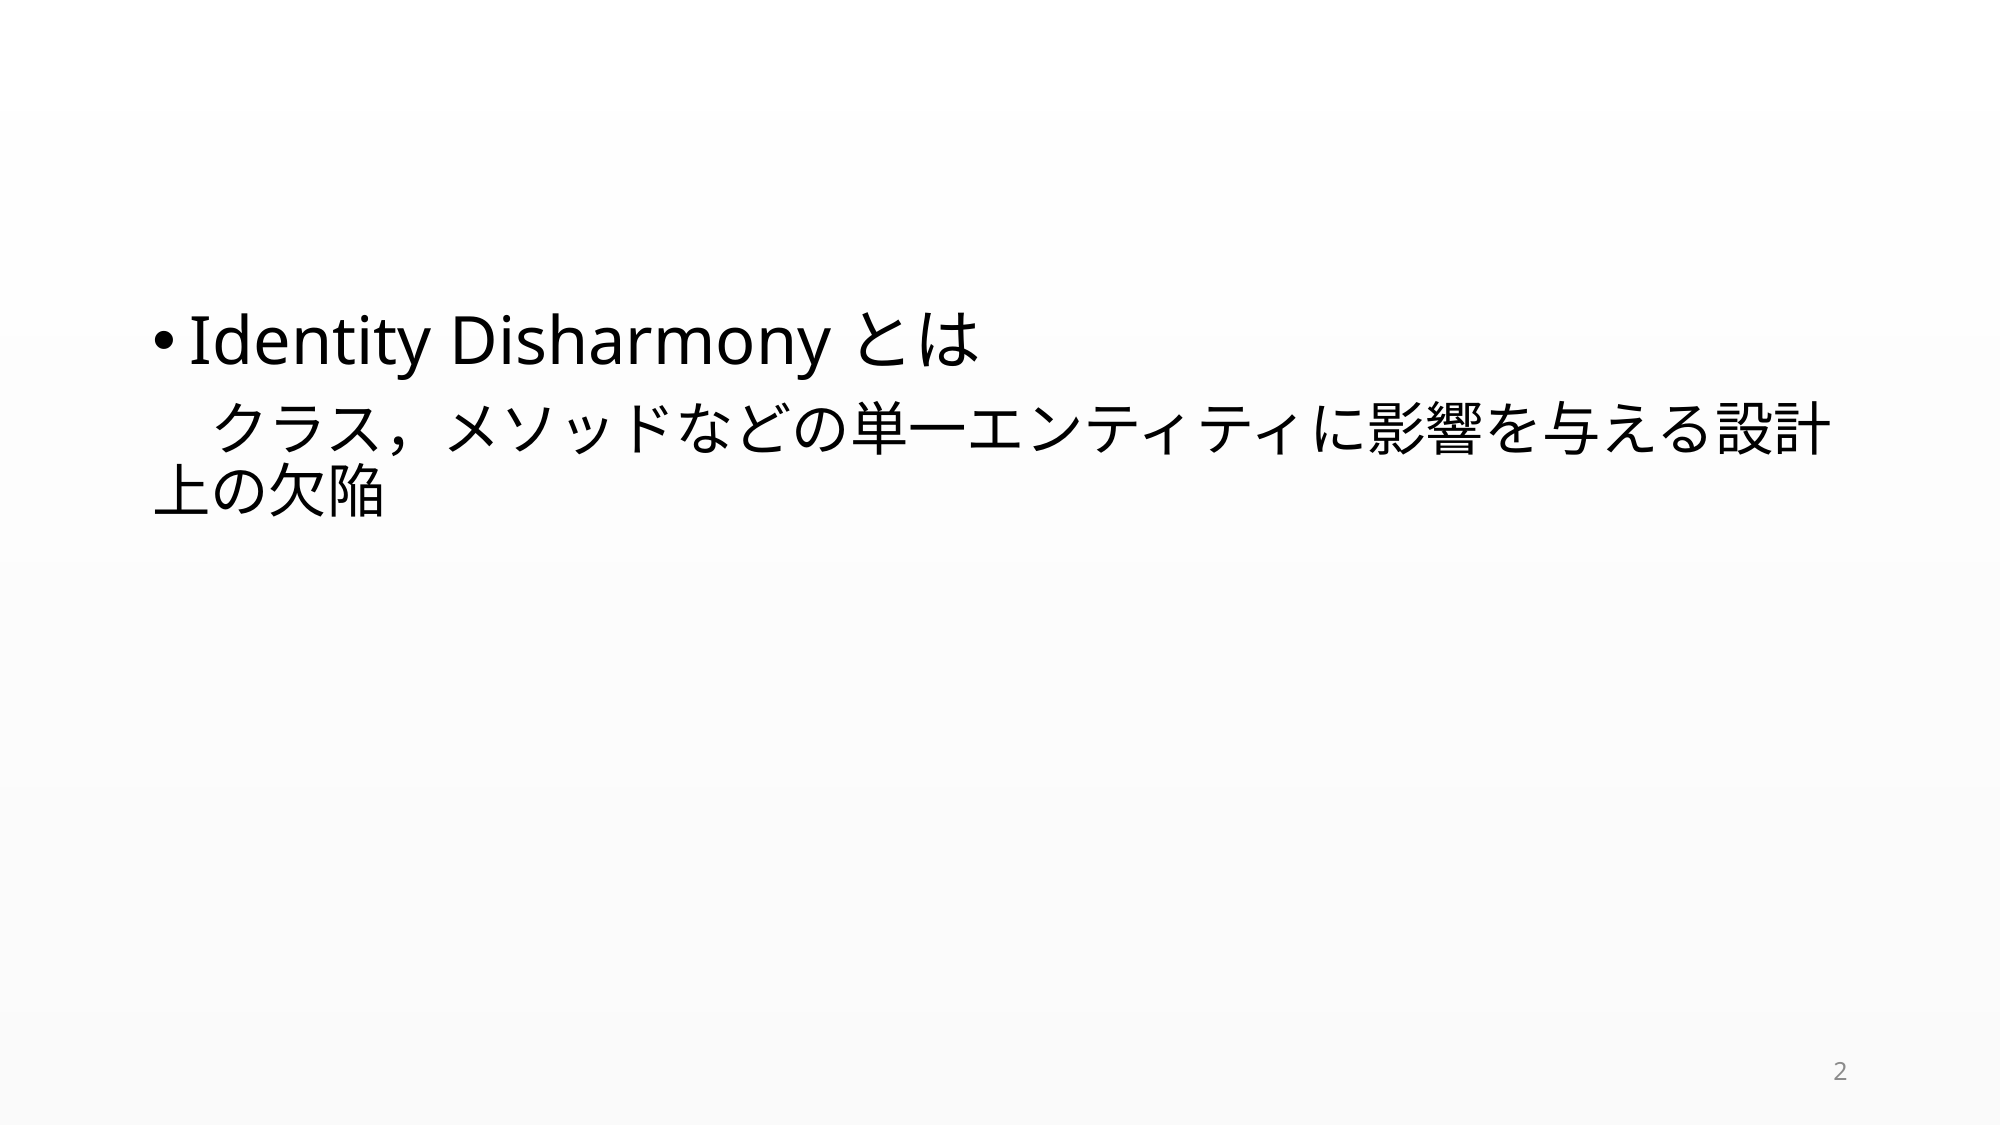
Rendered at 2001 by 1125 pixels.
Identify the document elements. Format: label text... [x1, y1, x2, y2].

list Identity Disharmonyとは クラス，メソッドなどの単一エンティティに影響を与える設計上の欠陥 [137, 299, 1863, 1014]
slide_number 2 [1412, 1042, 1863, 1103]
